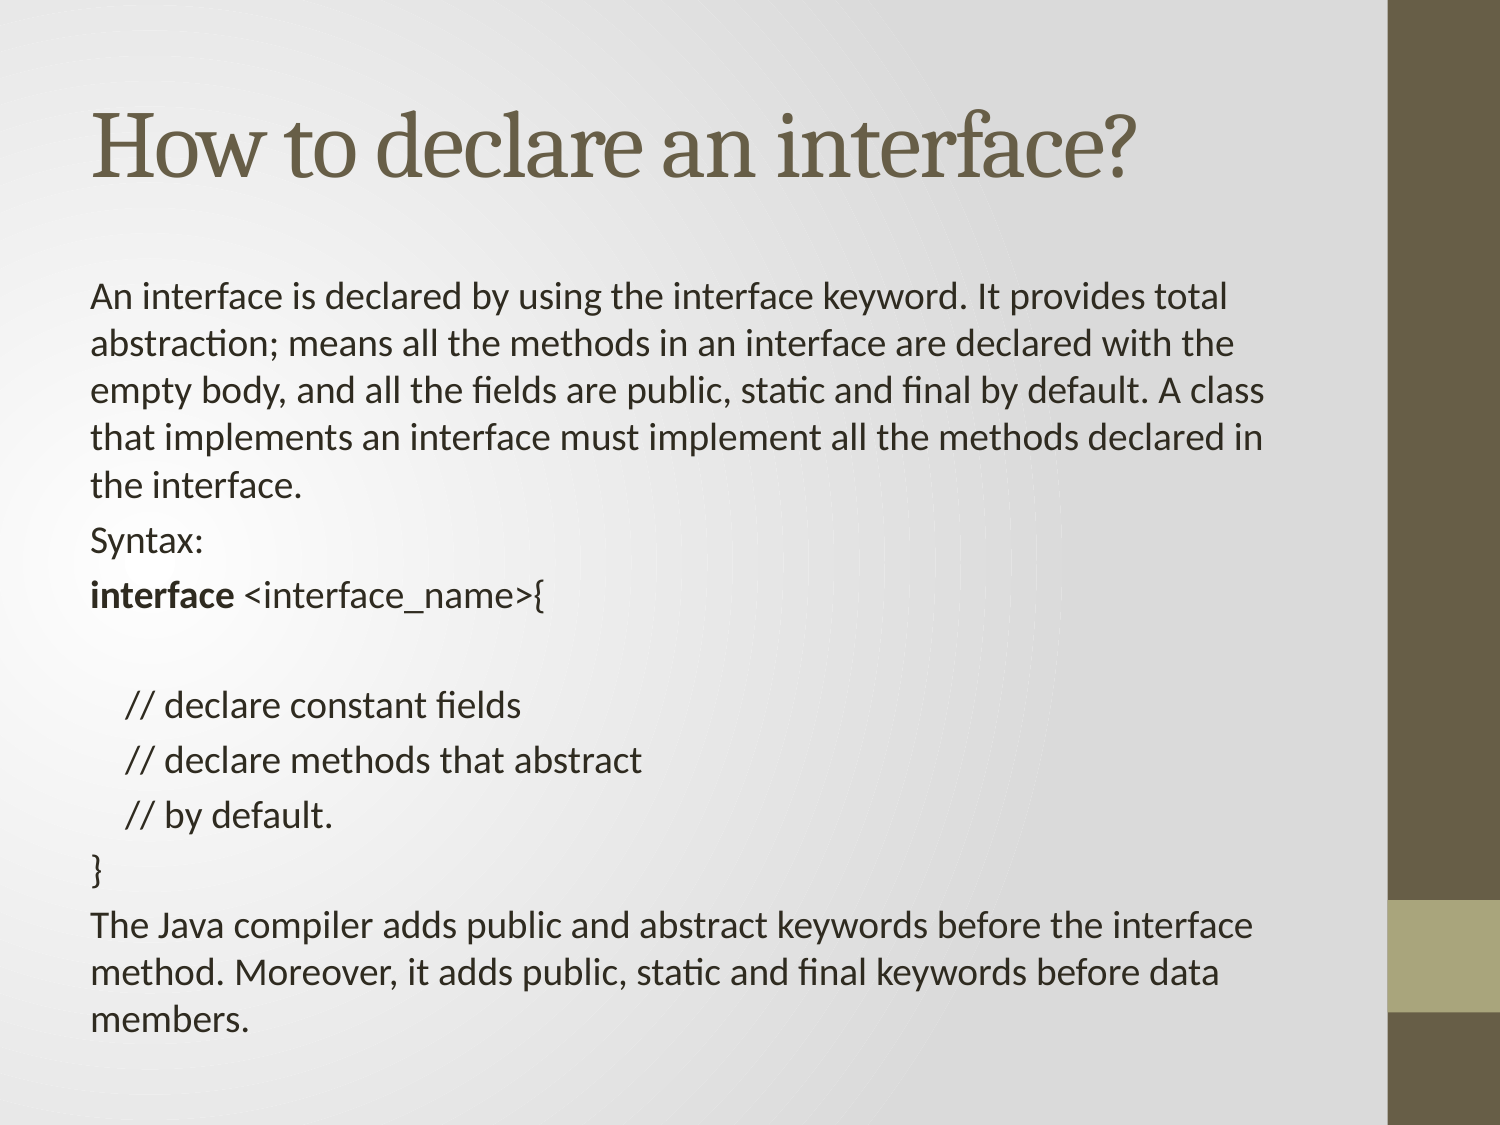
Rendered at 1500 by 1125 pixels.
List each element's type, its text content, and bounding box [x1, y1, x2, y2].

list An interface is declared by using the interface keyword. It provides total abstraction; means all the methods in an interface are declared with the empty body, and all the fields are public, static and final by default. A class that implements an interface must implement all the methods declared in the interface. Syntax: interface <interface_name>{ // declare constant fields // declare methods that abstract // by default. } The Java compiler adds public and abstract keywords before the interface method. Moreover, it adds public, static and final keywords before data members. [75, 262, 1325, 1050]
title How to declare an interface? [75, 45, 1325, 233]
